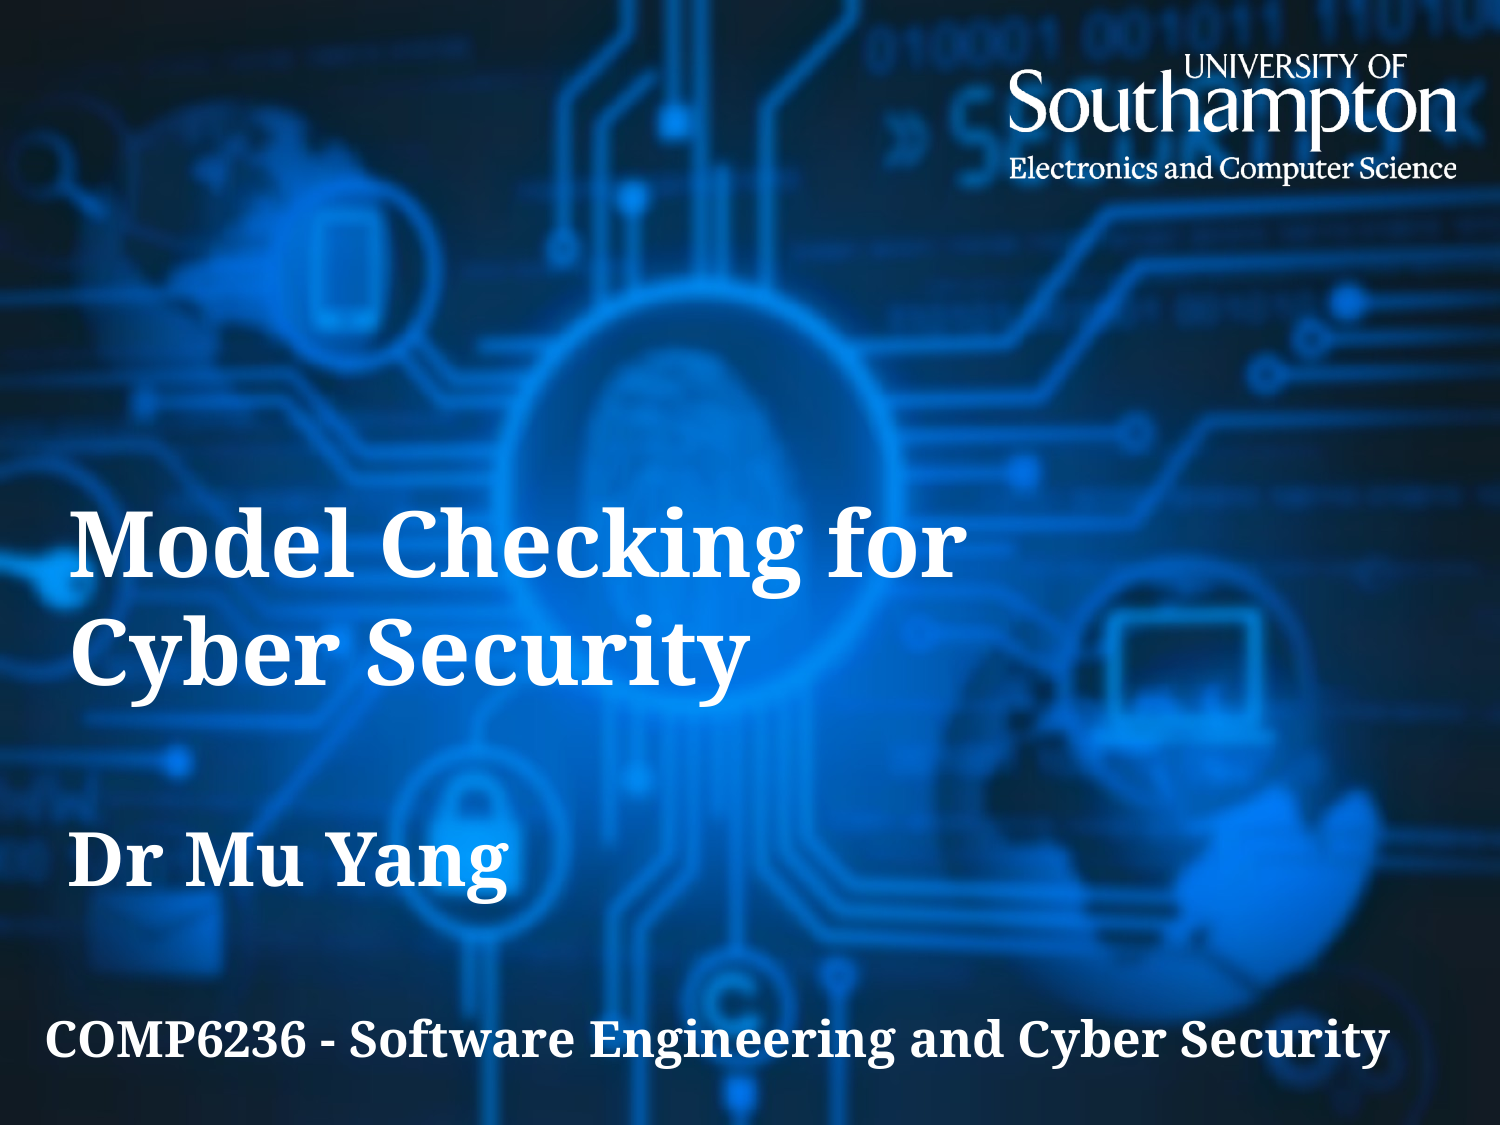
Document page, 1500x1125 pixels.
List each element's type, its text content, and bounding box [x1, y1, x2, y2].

text_box COMP6236 - Software Engineering and Cyber Security [42, 1007, 1441, 1068]
picture [0, 0, 1500, 1125]
text_box Dr Mu Yang [65, 811, 710, 902]
text_box Model Checking for Cyber Security [65, 487, 1100, 705]
